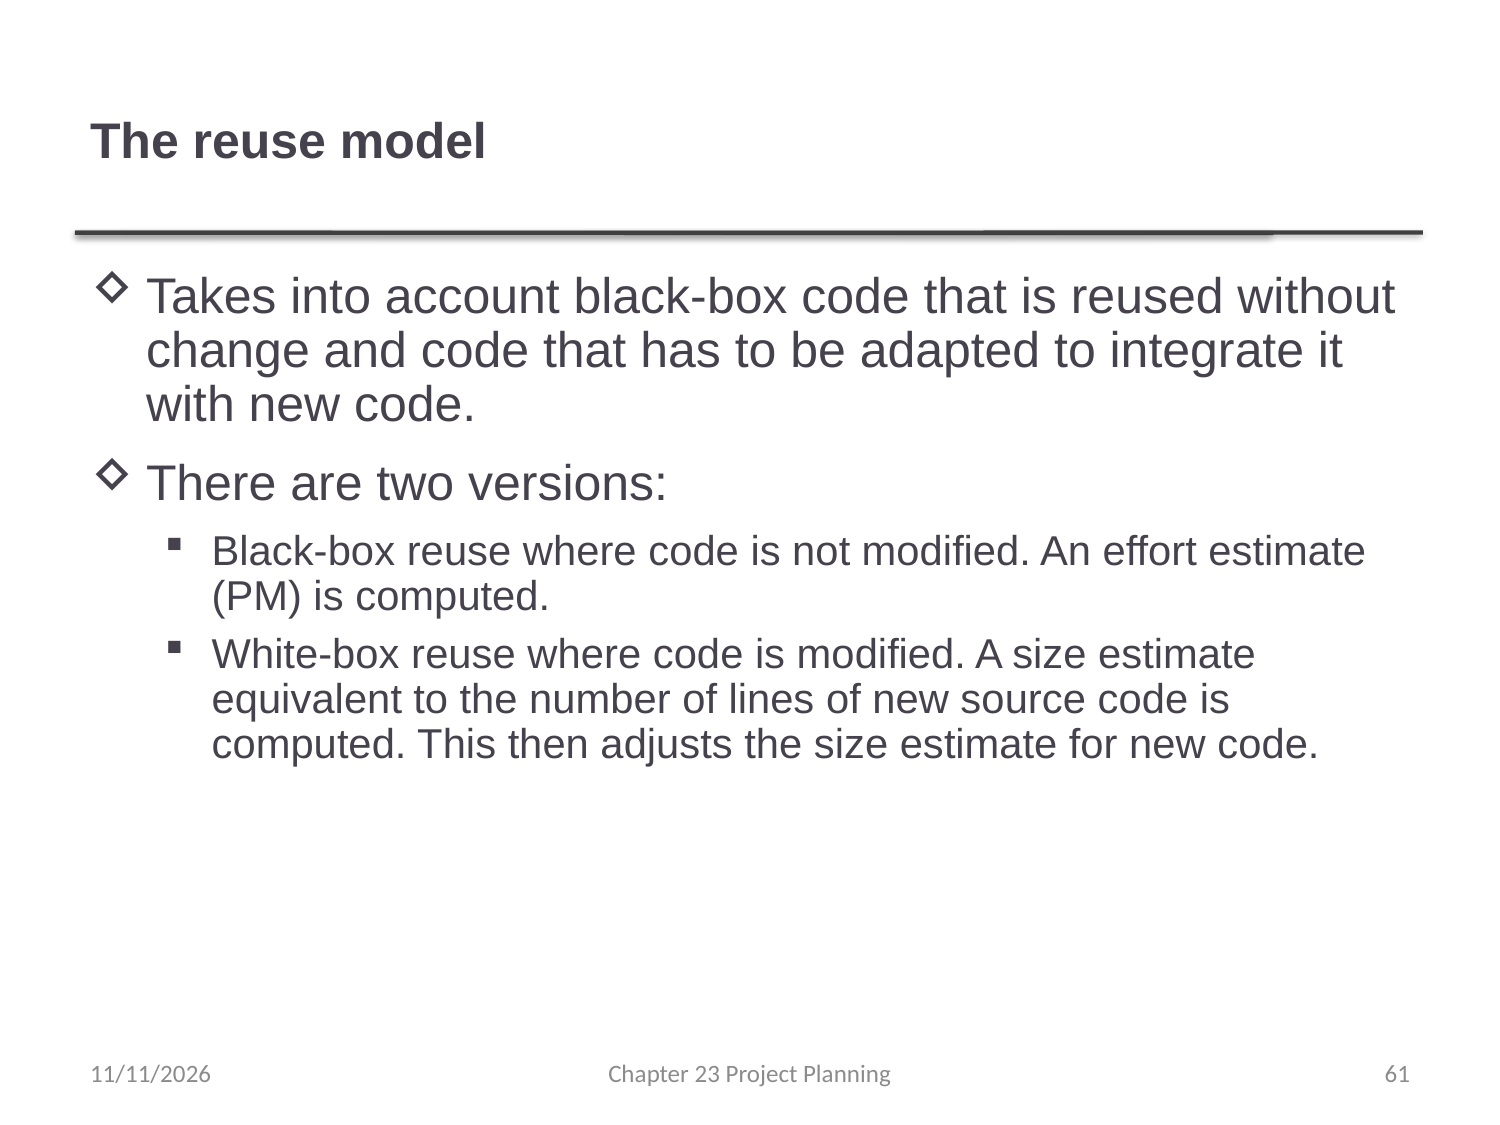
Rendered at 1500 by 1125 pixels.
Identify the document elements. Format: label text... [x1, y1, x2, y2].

footer Chapter 23 Project Planning [512, 1042, 988, 1103]
list Takes into account black-box code that is reused without change and code that has to be adapted to integrate it with new code. There are two versions: Black-box reuse where code is not modified. An effort estimate (PM) is computed. White-box reuse where code is modified. A size estimate equivalent to the number of lines of new source code is computed. This then adjusts the size estimate for new code. [75, 262, 1425, 1005]
title The reuse model [74, 44, 1272, 233]
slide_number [75, 1042, 425, 1103]
slide_number 61 [1074, 1042, 1425, 1103]
